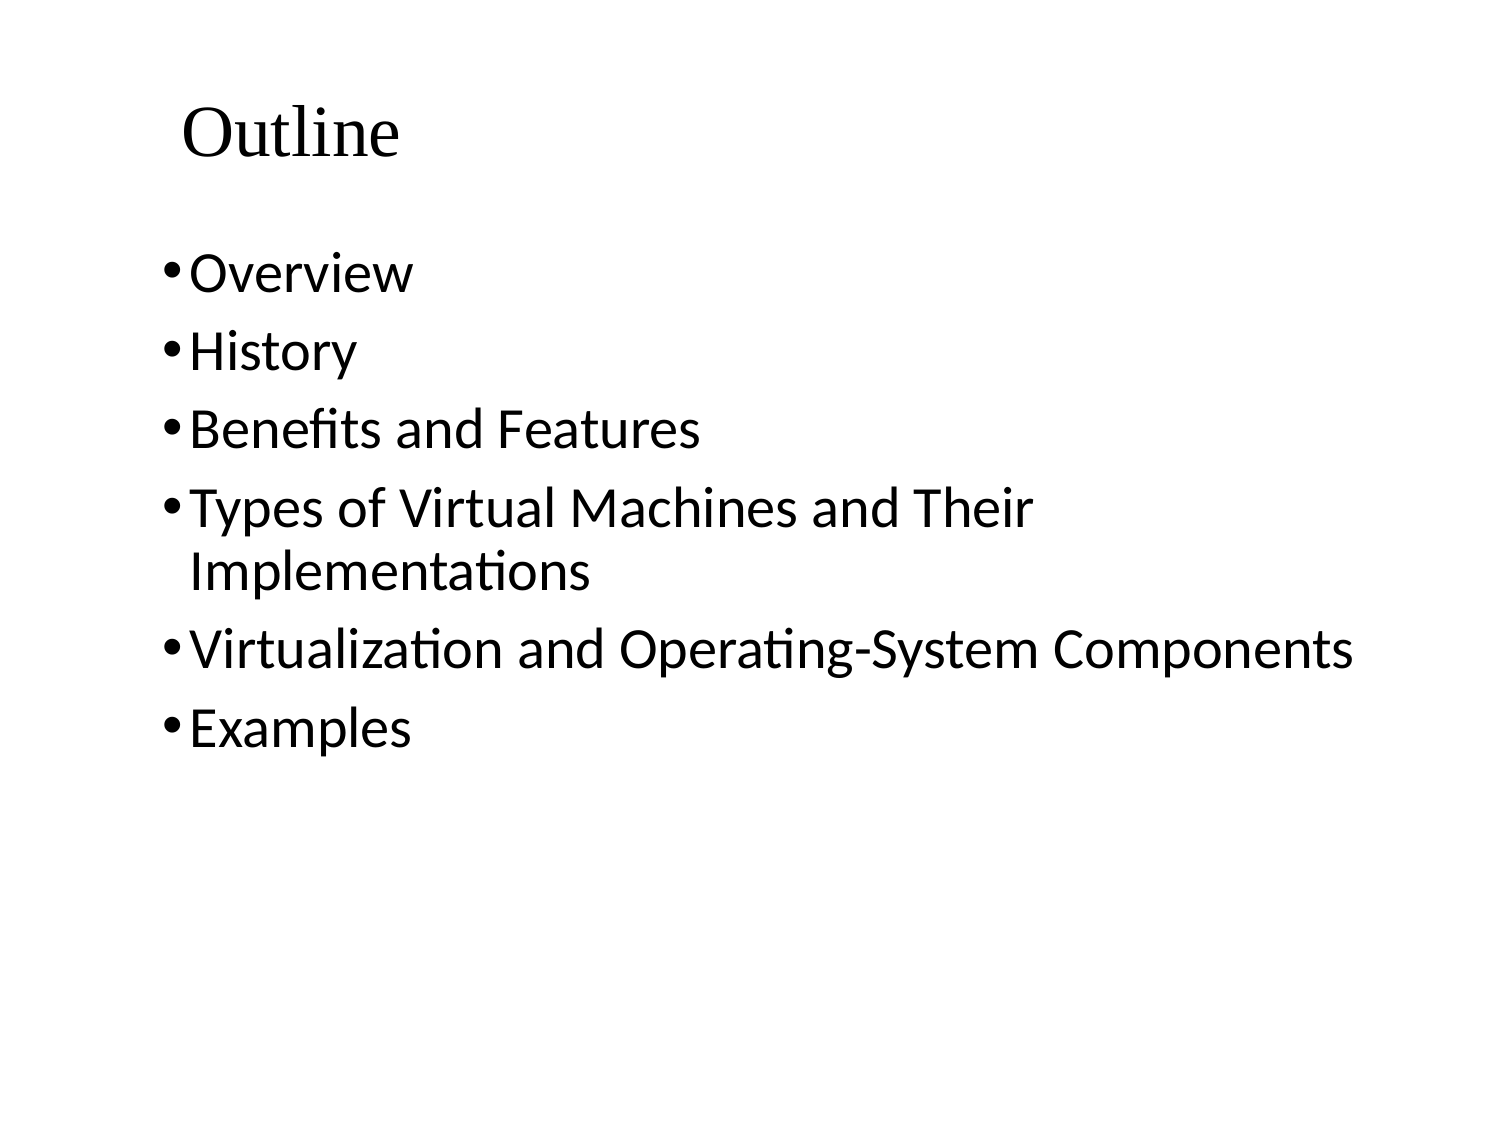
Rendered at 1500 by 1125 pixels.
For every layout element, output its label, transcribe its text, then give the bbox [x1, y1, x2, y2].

title Outline [166, 84, 1427, 180]
list Overview History Benefits and Features Types of Virtual Machines and Their Implementations Virtualization and Operating-System Components Examples [146, 234, 1427, 970]
